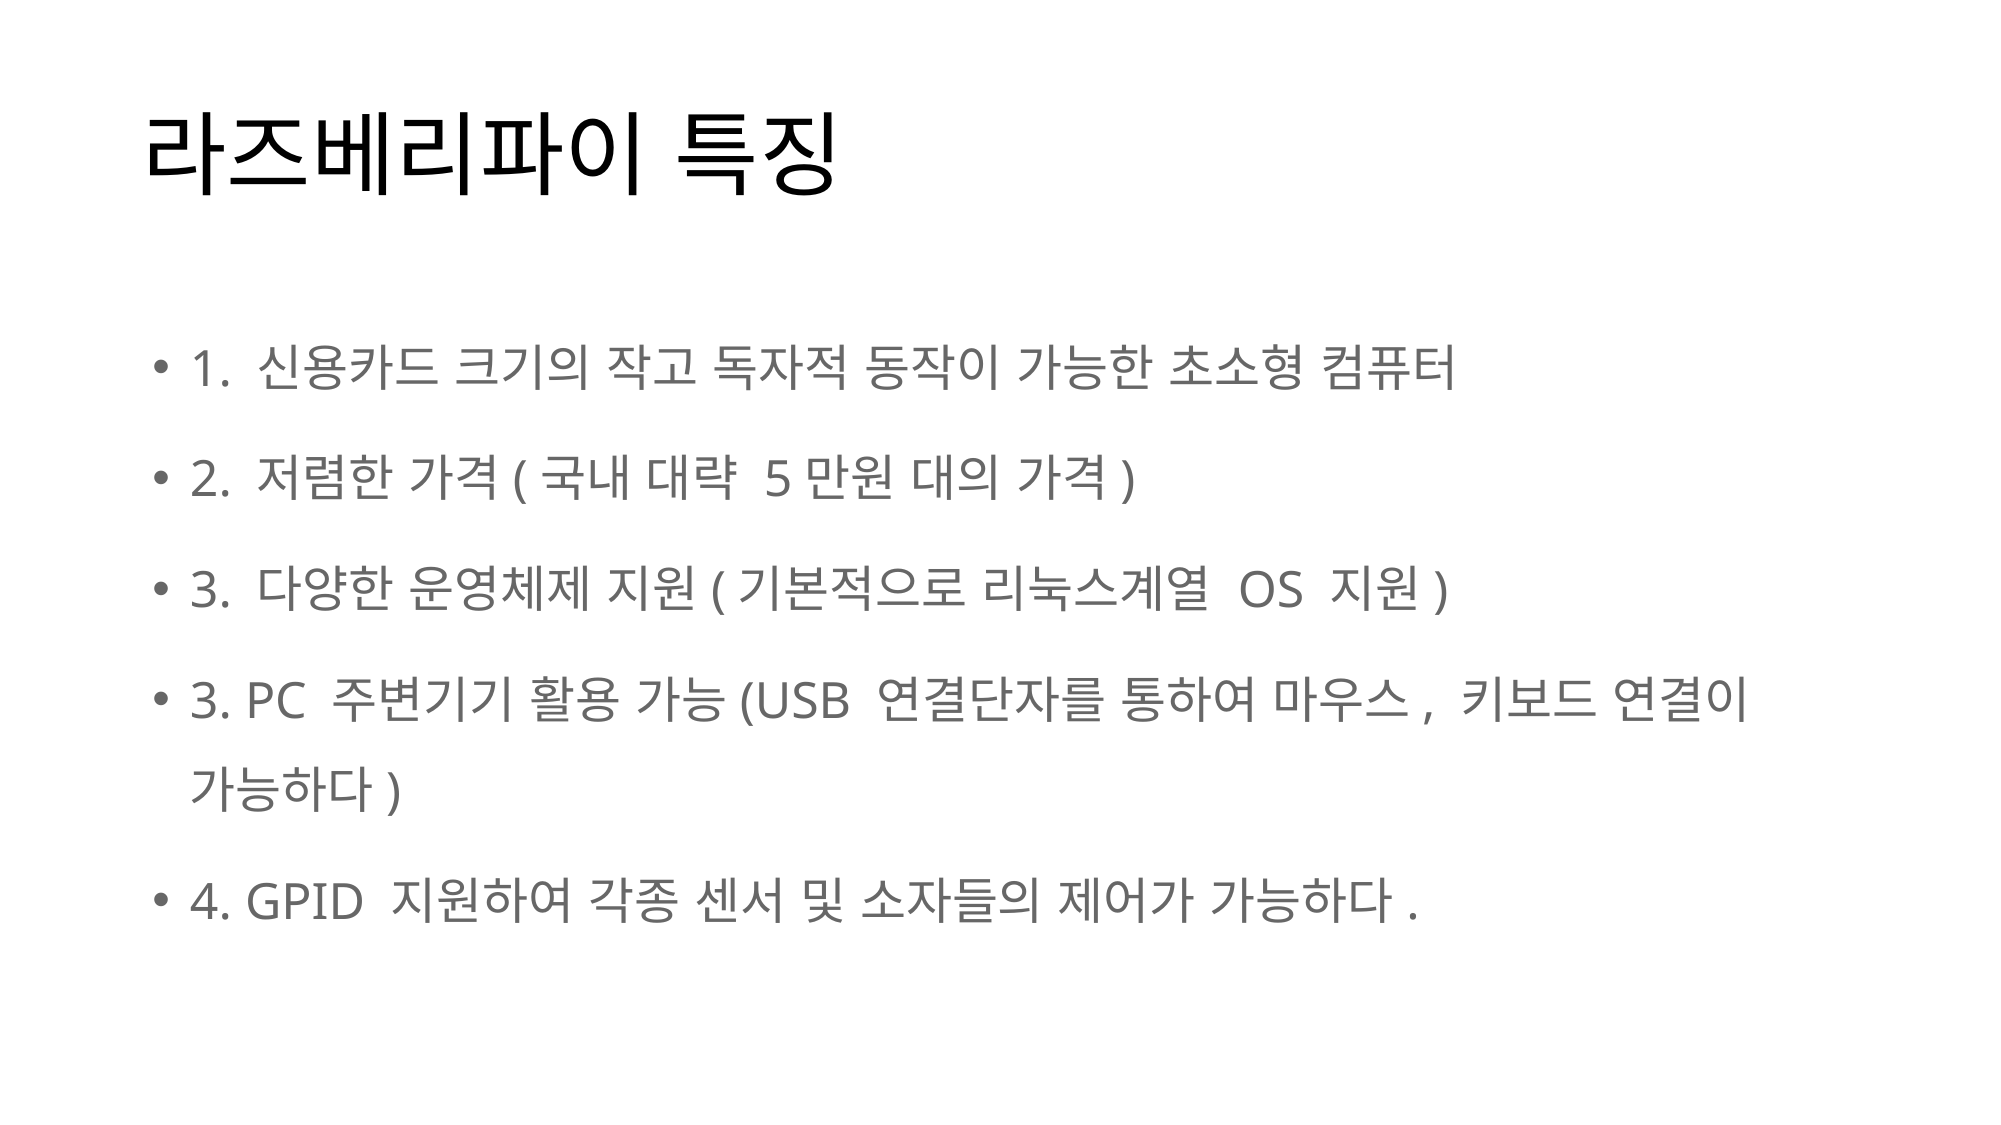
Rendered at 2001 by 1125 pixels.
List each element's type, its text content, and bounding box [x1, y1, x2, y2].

title 라즈베리파이 특징 [127, 49, 1853, 268]
list 1. 신용카드 크기의 작고 독자적 동작이 가능한 초소형 컴퓨터 2. 저렴한 가격(국내 대략 5만원 대의 가격) 3. 다양한 운영체제 지원(기본적으로 리눅스계열 OS 지원) 3. PC 주변기기 활용 가능(USB 연결단자를 통하여 마우스, 키보드 연결이 가능하다) 4. GPID 지원하여 각종 센서 및 소자들의 제어가 가능하다. [137, 298, 1863, 1013]
